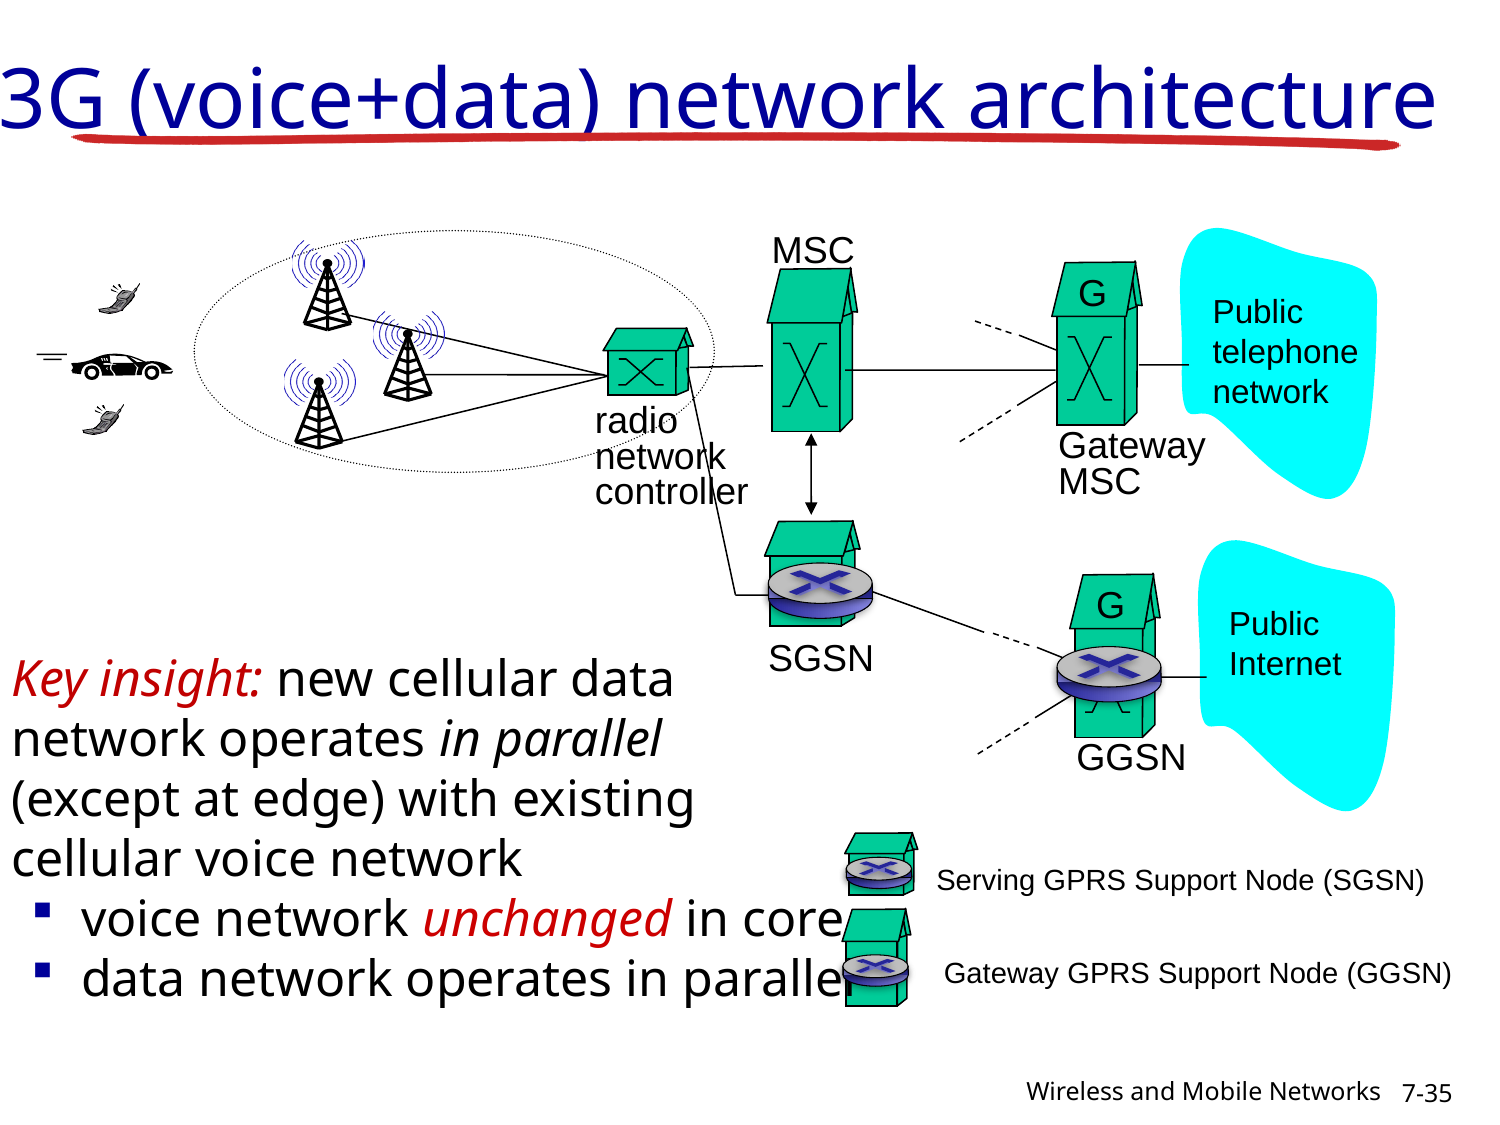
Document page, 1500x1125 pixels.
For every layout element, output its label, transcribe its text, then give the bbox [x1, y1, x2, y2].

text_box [766, 267, 858, 433]
slide_number 7-35 [1387, 1069, 1500, 1115]
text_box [373, 311, 446, 401]
text_box Gateway GPRS Support Node (GGSN) [929, 947, 1468, 997]
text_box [1069, 572, 1161, 646]
text_box SGSN [753, 626, 890, 686]
text_box MSC [756, 218, 870, 279]
text_box GGSN [1061, 734, 1202, 786]
text_box [872, 909, 906, 942]
text_box [900, 922, 907, 938]
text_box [764, 520, 861, 564]
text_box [844, 832, 919, 895]
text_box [1069, 711, 1161, 738]
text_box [292, 240, 365, 330]
text_box [804, 441, 818, 515]
text_box Key insight: new cellular data network operates in parallel (except at edge) with existing cellular voice network voice network unchanged in core data network operates in parallel [0, 639, 872, 1064]
text_box [904, 911, 911, 935]
footer Wireless and Mobile Networks [960, 1067, 1404, 1110]
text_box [845, 856, 912, 889]
text_box [194, 230, 715, 473]
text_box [289, 244, 448, 407]
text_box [602, 327, 694, 396]
text_box [872, 942, 897, 953]
text_box radio network controller [580, 398, 764, 520]
picture [81, 404, 124, 436]
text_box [284, 358, 357, 449]
text_box 3G (voice+data) network architecture [0, 37, 1455, 153]
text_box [842, 954, 909, 987]
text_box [1051, 260, 1143, 426]
text_box [897, 936, 907, 953]
text_box Public Internet [1214, 594, 1357, 690]
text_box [767, 562, 873, 619]
text_box [1197, 540, 1396, 812]
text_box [36, 349, 174, 381]
text_box Public telephone network [1197, 282, 1374, 418]
text_box Serving GPRS Support Node (SGSN) [921, 854, 1441, 904]
text_box [872, 996, 897, 1006]
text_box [1056, 646, 1162, 703]
picture [98, 283, 141, 314]
text_box [1179, 227, 1378, 415]
text_box Gateway MSC [1043, 422, 1221, 509]
text_box [897, 995, 907, 1006]
picture [65, 126, 1416, 156]
text_box [1215, 418, 1371, 499]
